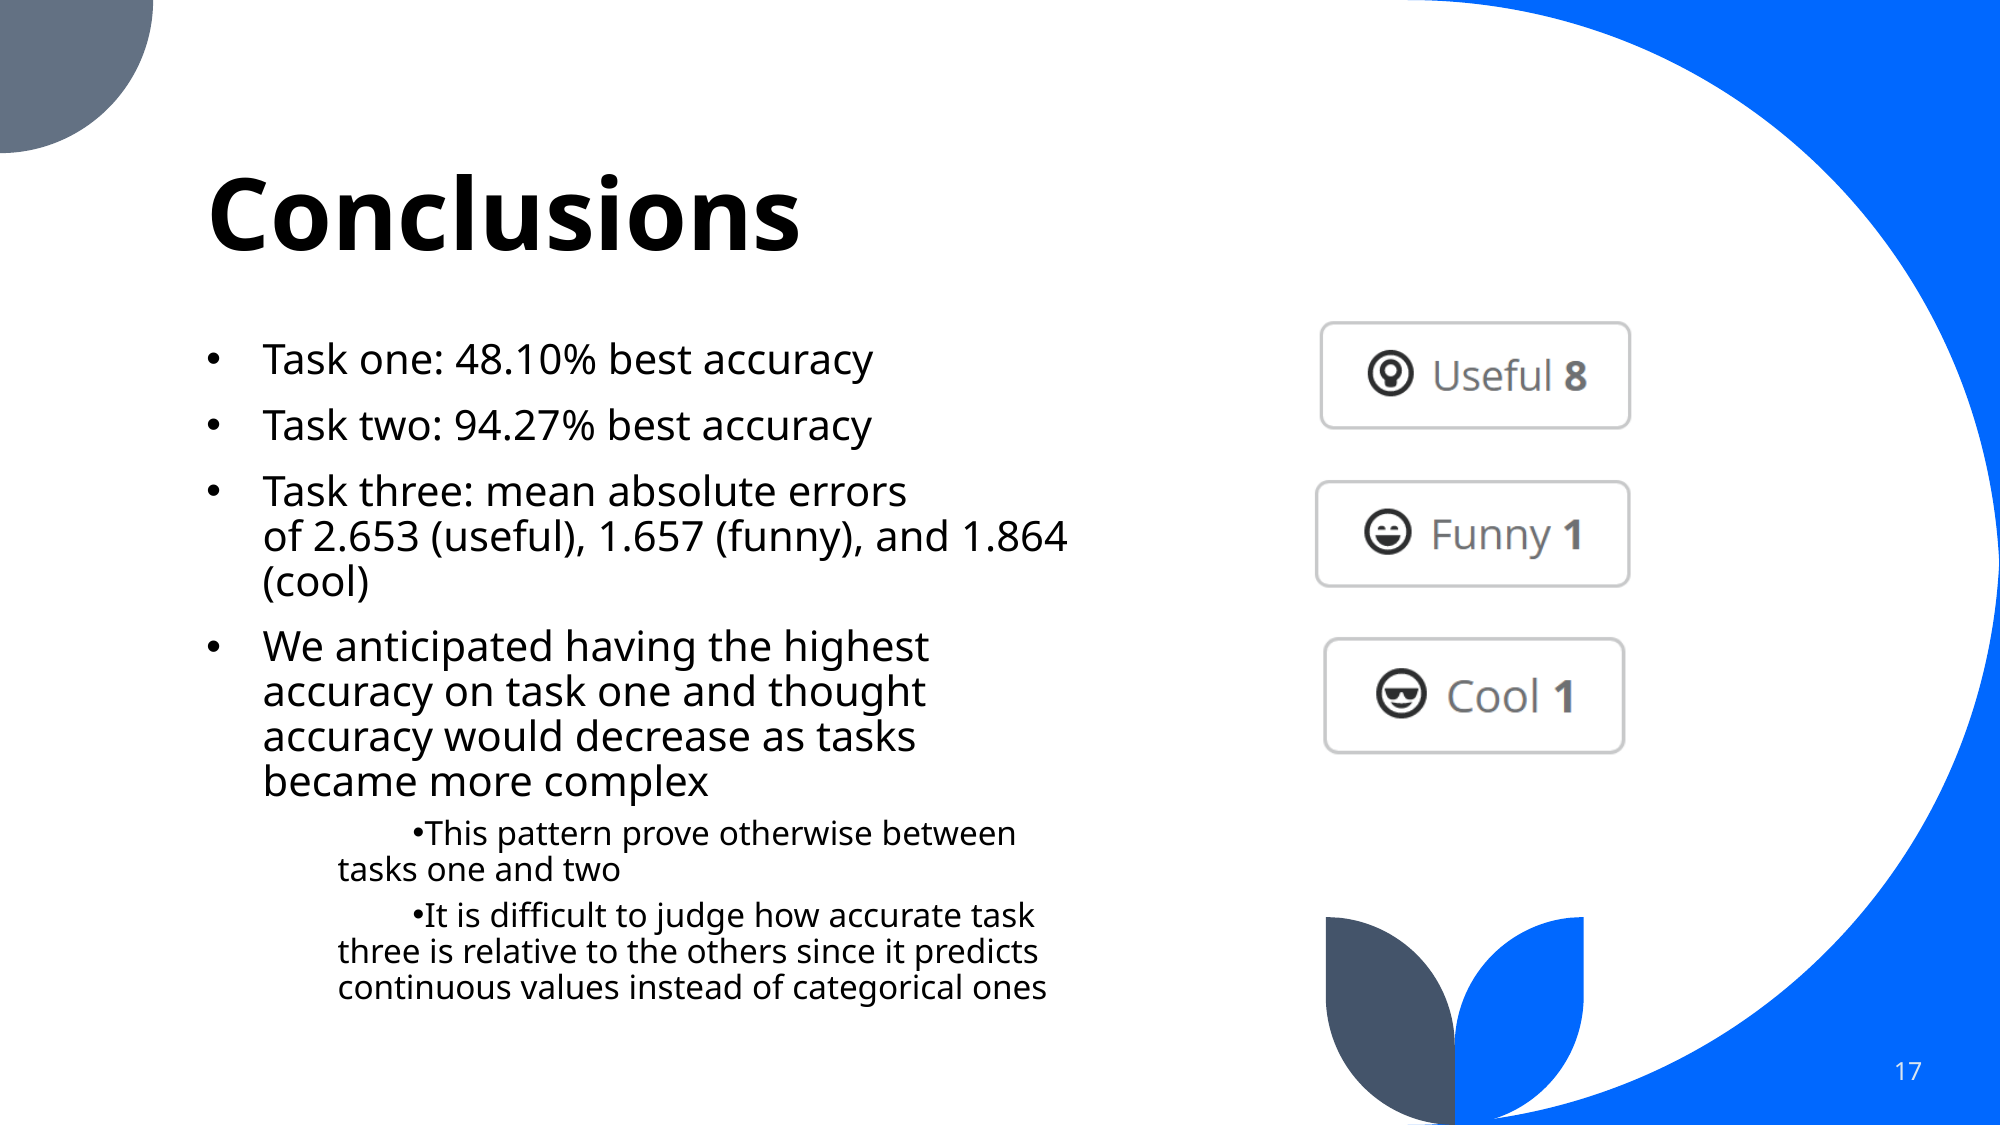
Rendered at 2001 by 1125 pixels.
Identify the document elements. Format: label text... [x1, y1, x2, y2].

slide_number 17 [1665, 1042, 1938, 1103]
picture [1299, 298, 1651, 780]
title Conclusions [191, 62, 1796, 280]
list Task one: 48.10% best accuracy Task two: 94.27% best accuracy Task three: mean absolute errors of 2.653 (useful), 1.657 (funny), and 1.864 (cool) We anticipated having the highest accuracy on task one and thought accuracy would decrease as tasks became more complex This pattern prove otherwise between tasks one and two It is difficult to judge how accurate task three is relative to the others since it predicts continuous values instead of categorical ones [191, 330, 1090, 985]
